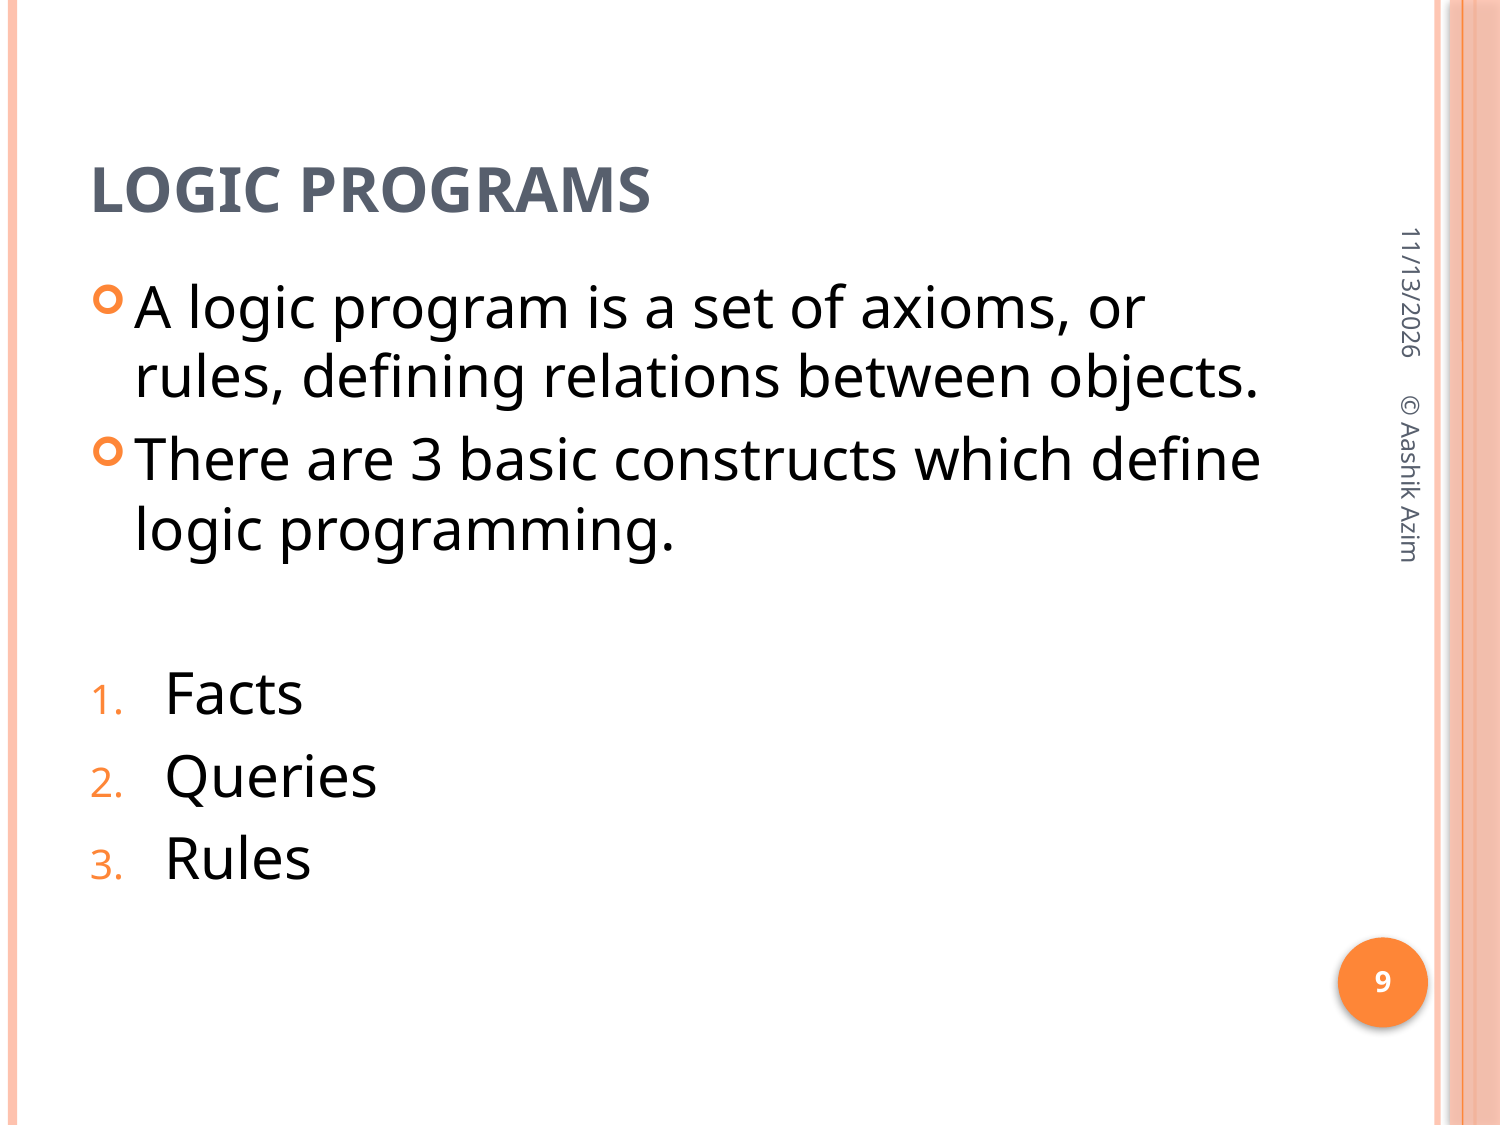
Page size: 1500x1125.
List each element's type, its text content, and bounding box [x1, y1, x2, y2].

footer © Aashik Azim [1379, 380, 1440, 906]
title Logic Programs [75, 45, 1300, 233]
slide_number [1378, 43, 1442, 374]
slide_number 9 [1333, 940, 1434, 1027]
list A logic program is a set of axioms, or rules, defining relations between objects. There are 3 basic constructs which define logic programming. Facts Queries Rules [75, 262, 1300, 1062]
